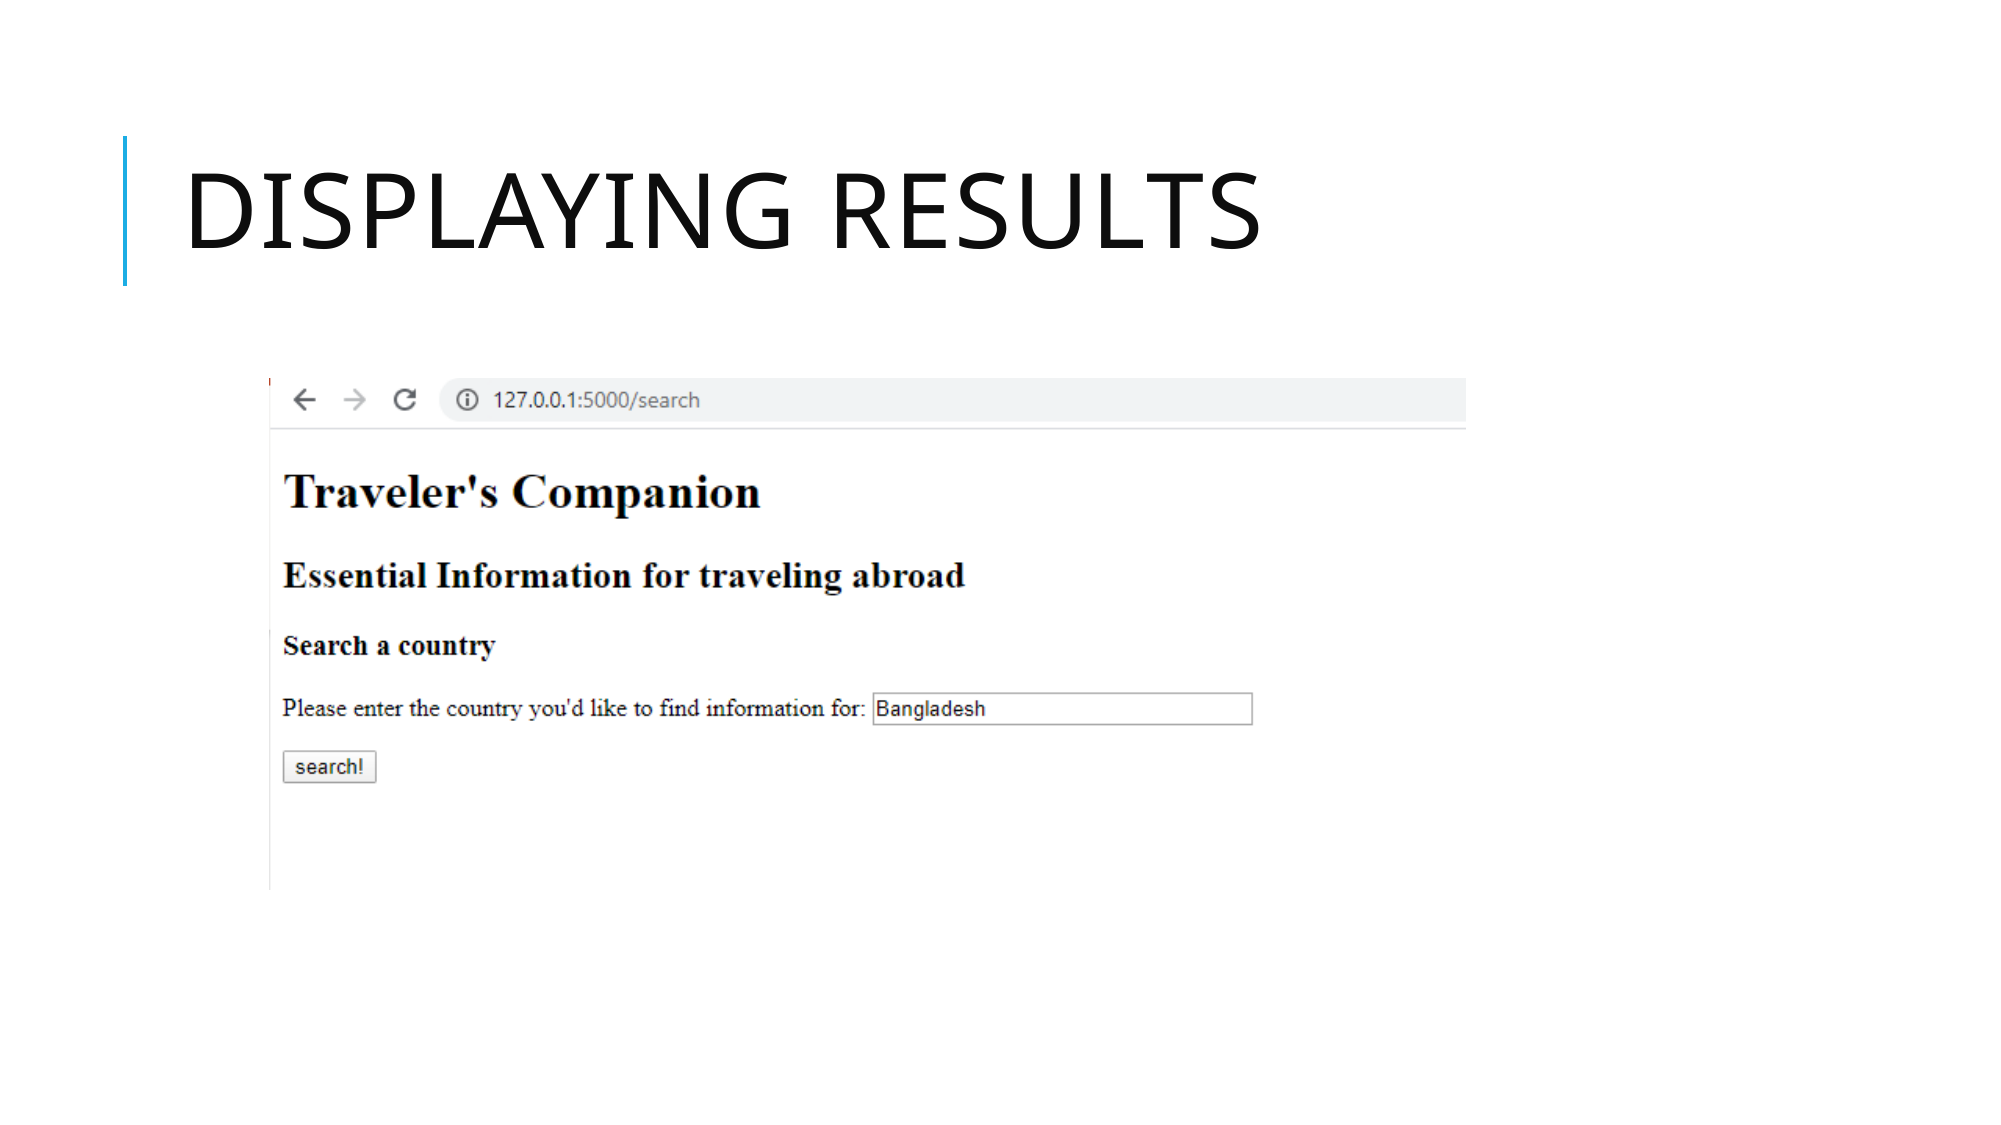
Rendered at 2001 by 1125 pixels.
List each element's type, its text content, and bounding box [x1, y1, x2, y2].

picture [269, 378, 1466, 890]
title Displaying results [168, 96, 1763, 342]
